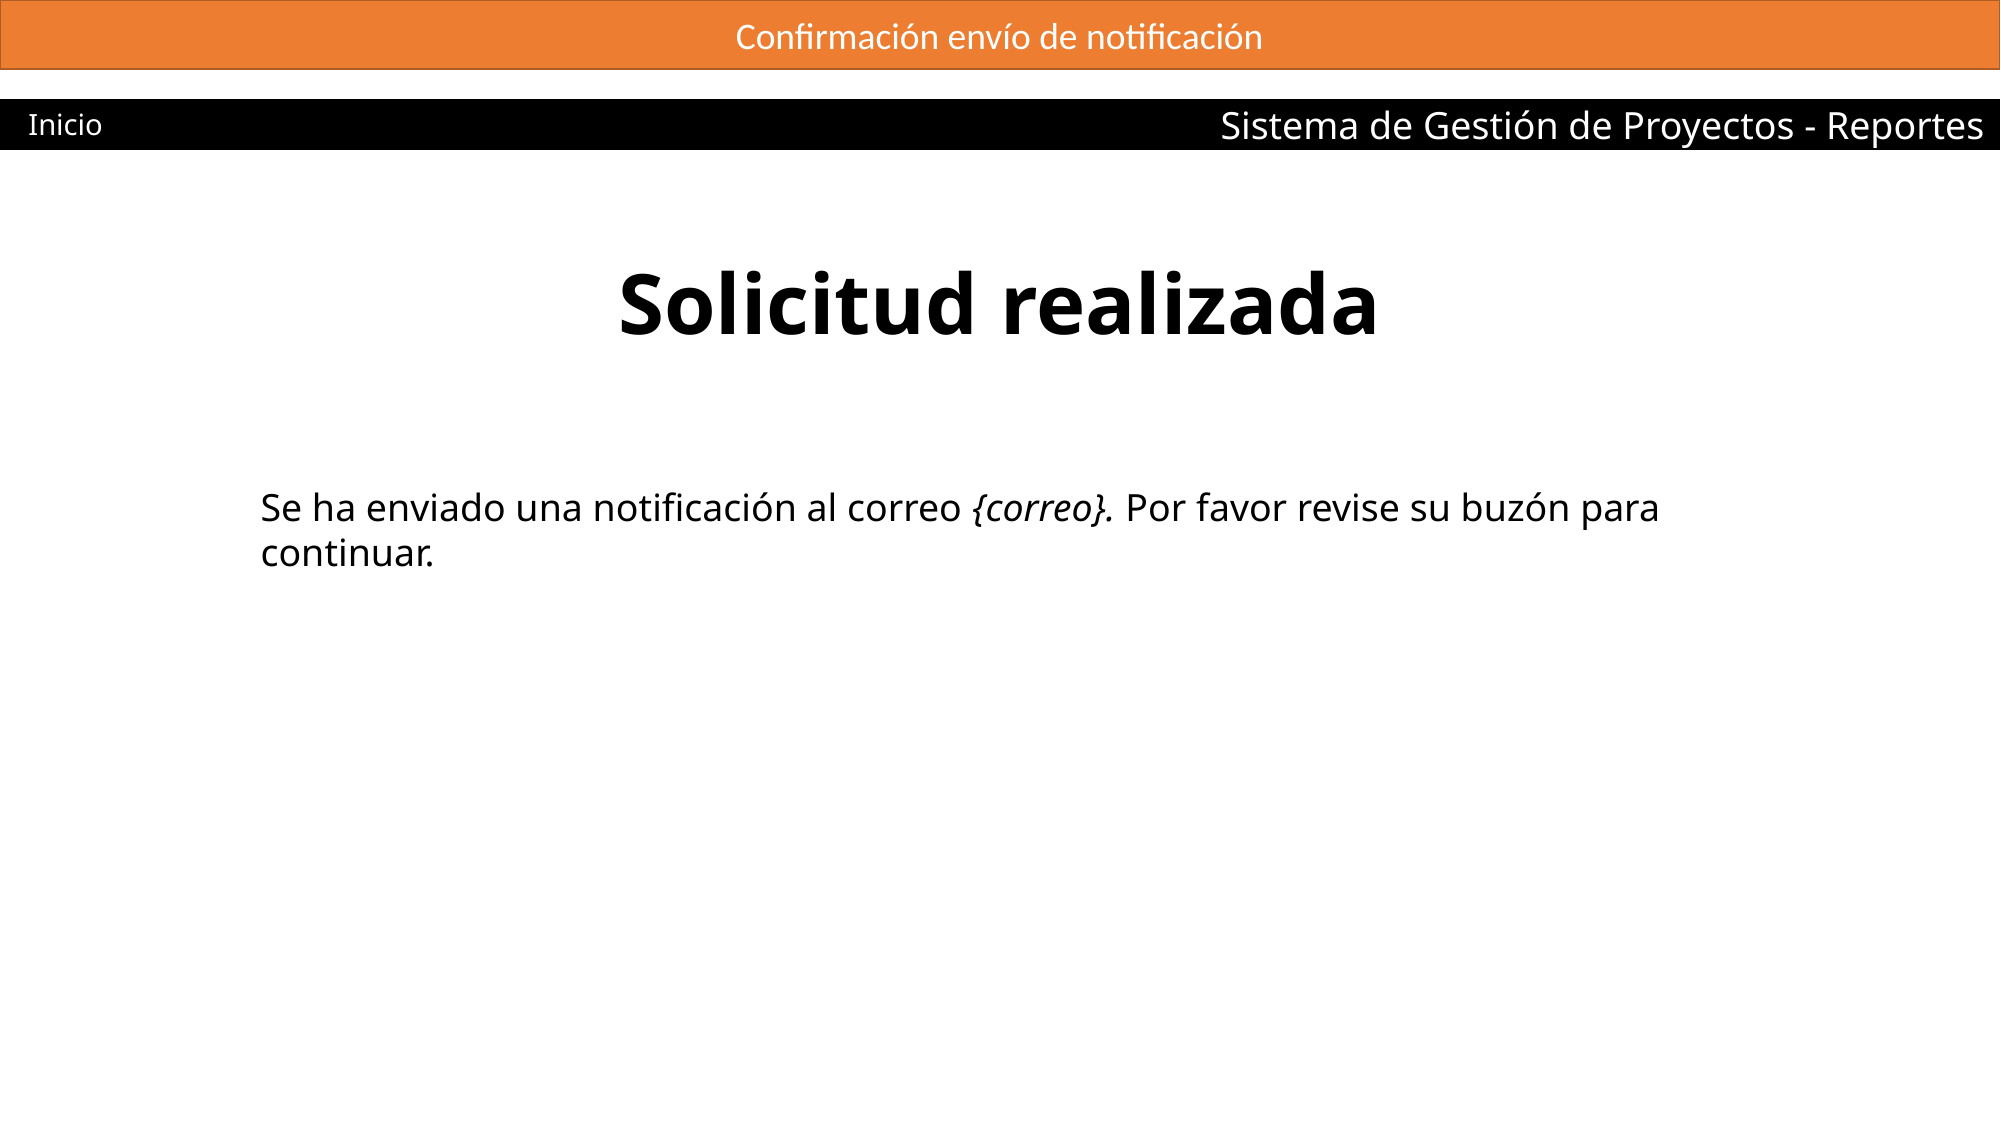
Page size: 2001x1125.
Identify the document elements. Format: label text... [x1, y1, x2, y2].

text_box Se ha enviado una notificación al correo {correo}. Por favor revise su buzón para continuar. [245, 476, 1754, 581]
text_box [0, 98, 2000, 150]
text_box Confirmación envío de notificación [0, 0, 2000, 70]
text_box Solicitud realizada [468, 243, 1532, 359]
